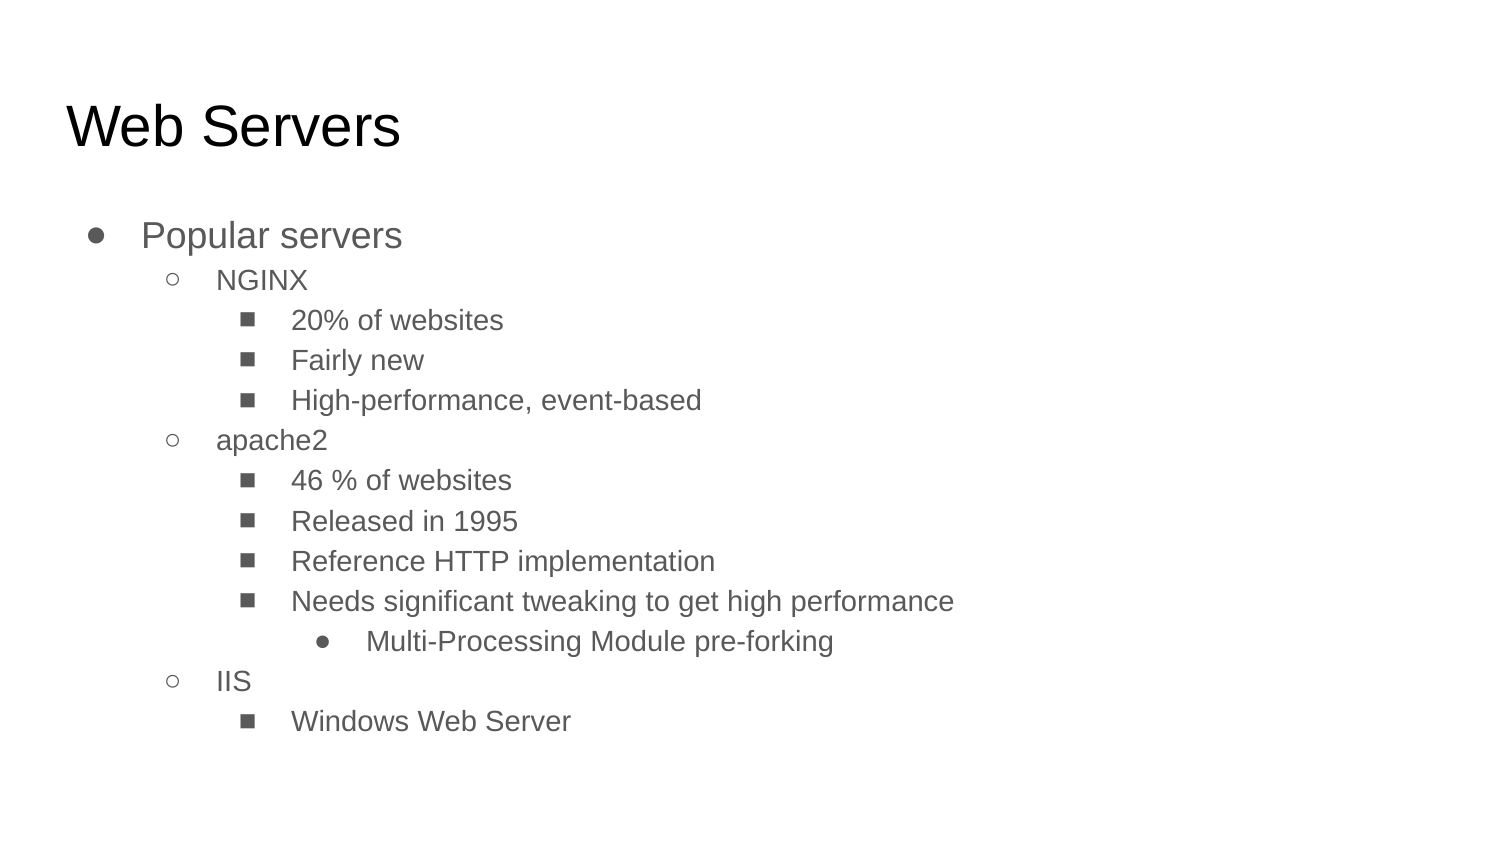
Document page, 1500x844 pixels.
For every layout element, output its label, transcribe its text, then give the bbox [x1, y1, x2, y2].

title Web Servers [51, 72, 1449, 167]
list Popular servers NGINX 20% of websites Fairly new High-performance, event-based apache2 46 % of websites Released in 1995 Reference HTTP implementation Needs significant tweaking to get high performance Multi-Processing Module pre-forking IIS Windows Web Server [51, 189, 1449, 750]
